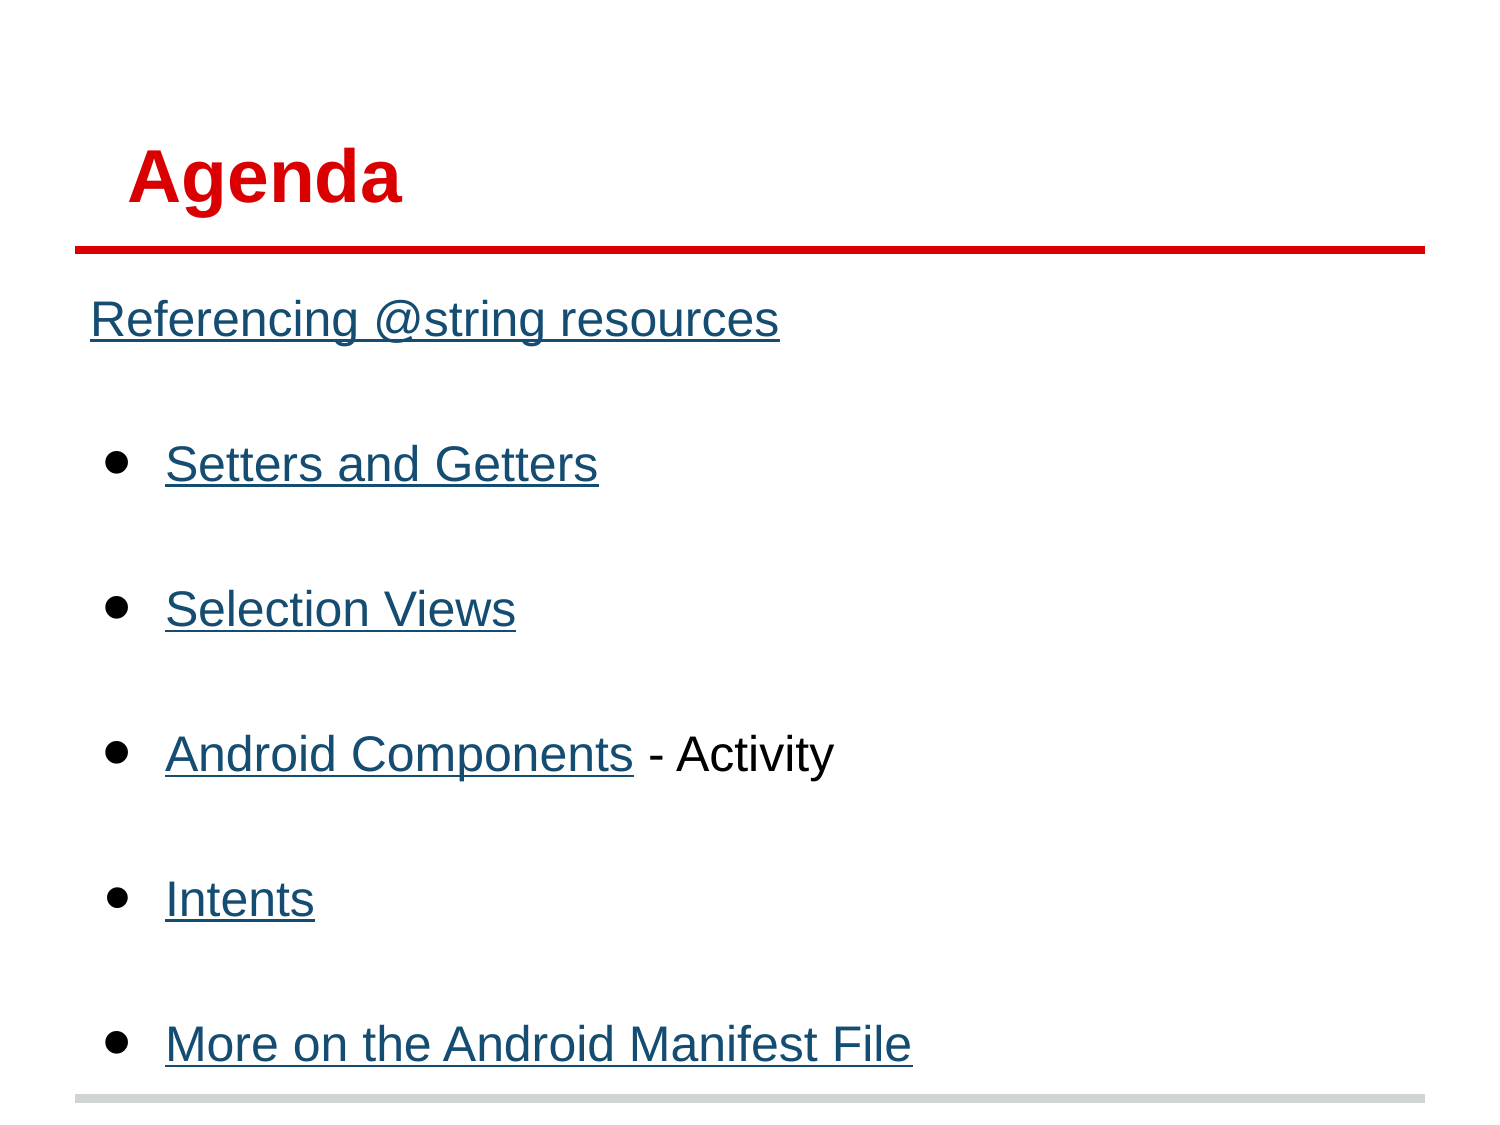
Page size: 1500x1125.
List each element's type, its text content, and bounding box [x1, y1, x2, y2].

list Referencing @string resources Setters and Getters Selection Views Android Components - Activity Intents More on the Android Manifest File [75, 262, 1425, 1078]
title Agenda [75, 45, 1425, 233]
